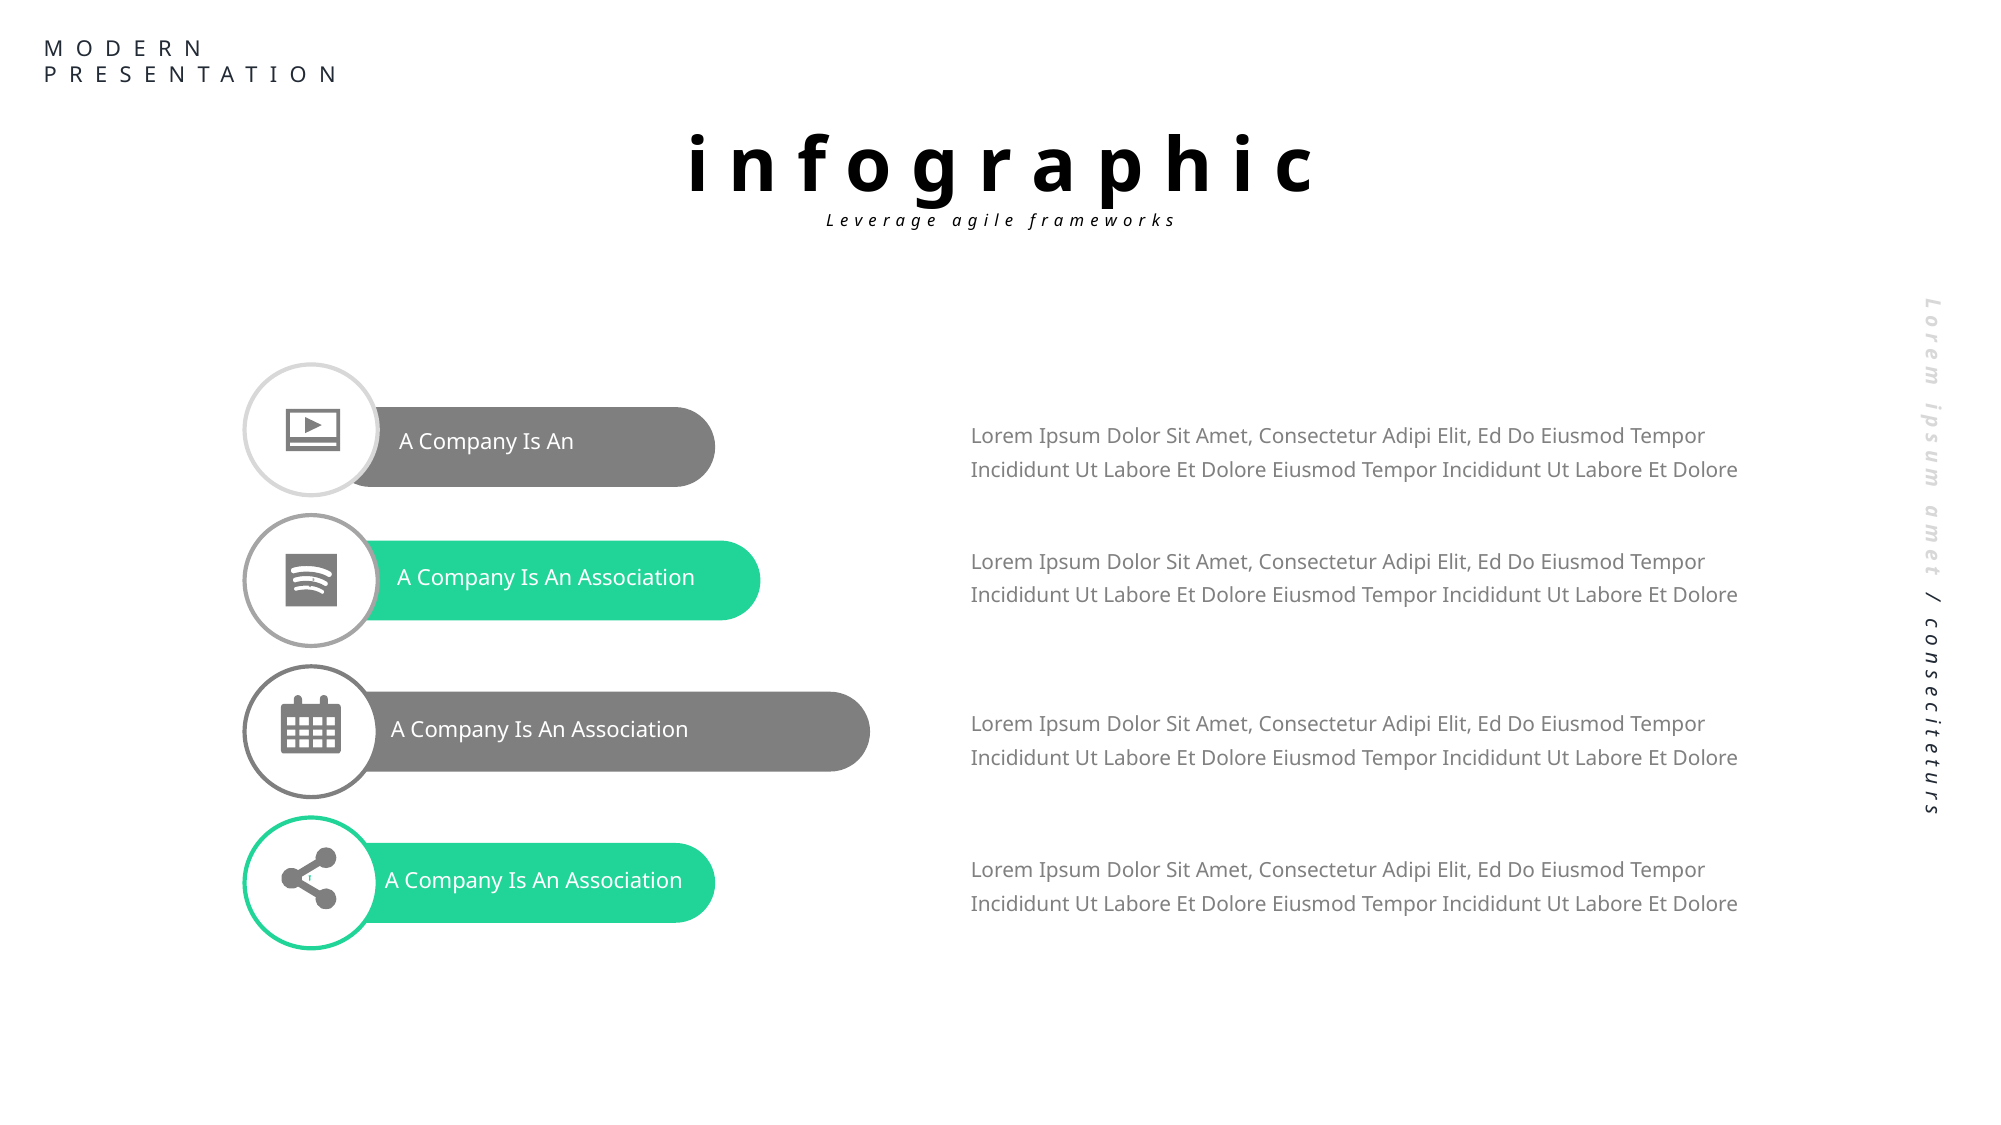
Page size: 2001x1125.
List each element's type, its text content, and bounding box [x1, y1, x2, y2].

text_box Leverage agile frameworks [730, 214, 1270, 231]
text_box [244, 364, 871, 949]
text_box Lorem Ipsum Dolor Sit Amet, Consectetur Adipi Elit, Ed Do Eiusmod Tempor Incididunt Ut Labore Et Dolore Eiusmod Tempor Incididunt Ut Labore Et Dolore [956, 407, 1773, 489]
text_box Lorem Ipsum Dolor Sit Amet, Consectetur Adipi Elit, Ed Do Eiusmod Tempor Incididunt Ut Labore Et Dolore Eiusmod Tempor Incididunt Ut Labore Et Dolore [956, 532, 1773, 615]
text_box Lorem Ipsum Dolor Sit Amet, Consectetur Adipi Elit, Ed Do Eiusmod Tempor Incididunt Ut Labore Et Dolore Eiusmod Tempor Incididunt Ut Labore Et Dolore [956, 695, 1773, 777]
text_box Lorem Ipsum Dolor Sit Amet, Consectetur Adipi Elit, Ed Do Eiusmod Tempor Incididunt Ut Labore Et Dolore Eiusmod Tempor Incididunt Ut Labore Et Dolore [956, 841, 1773, 923]
text_box MODERN PRESENTATION [43, 34, 474, 87]
text_box i n f o g r a p h i c [515, 109, 1484, 214]
text_box Lorem ipsum amet / conseciteturs [1914, 25, 1957, 1100]
